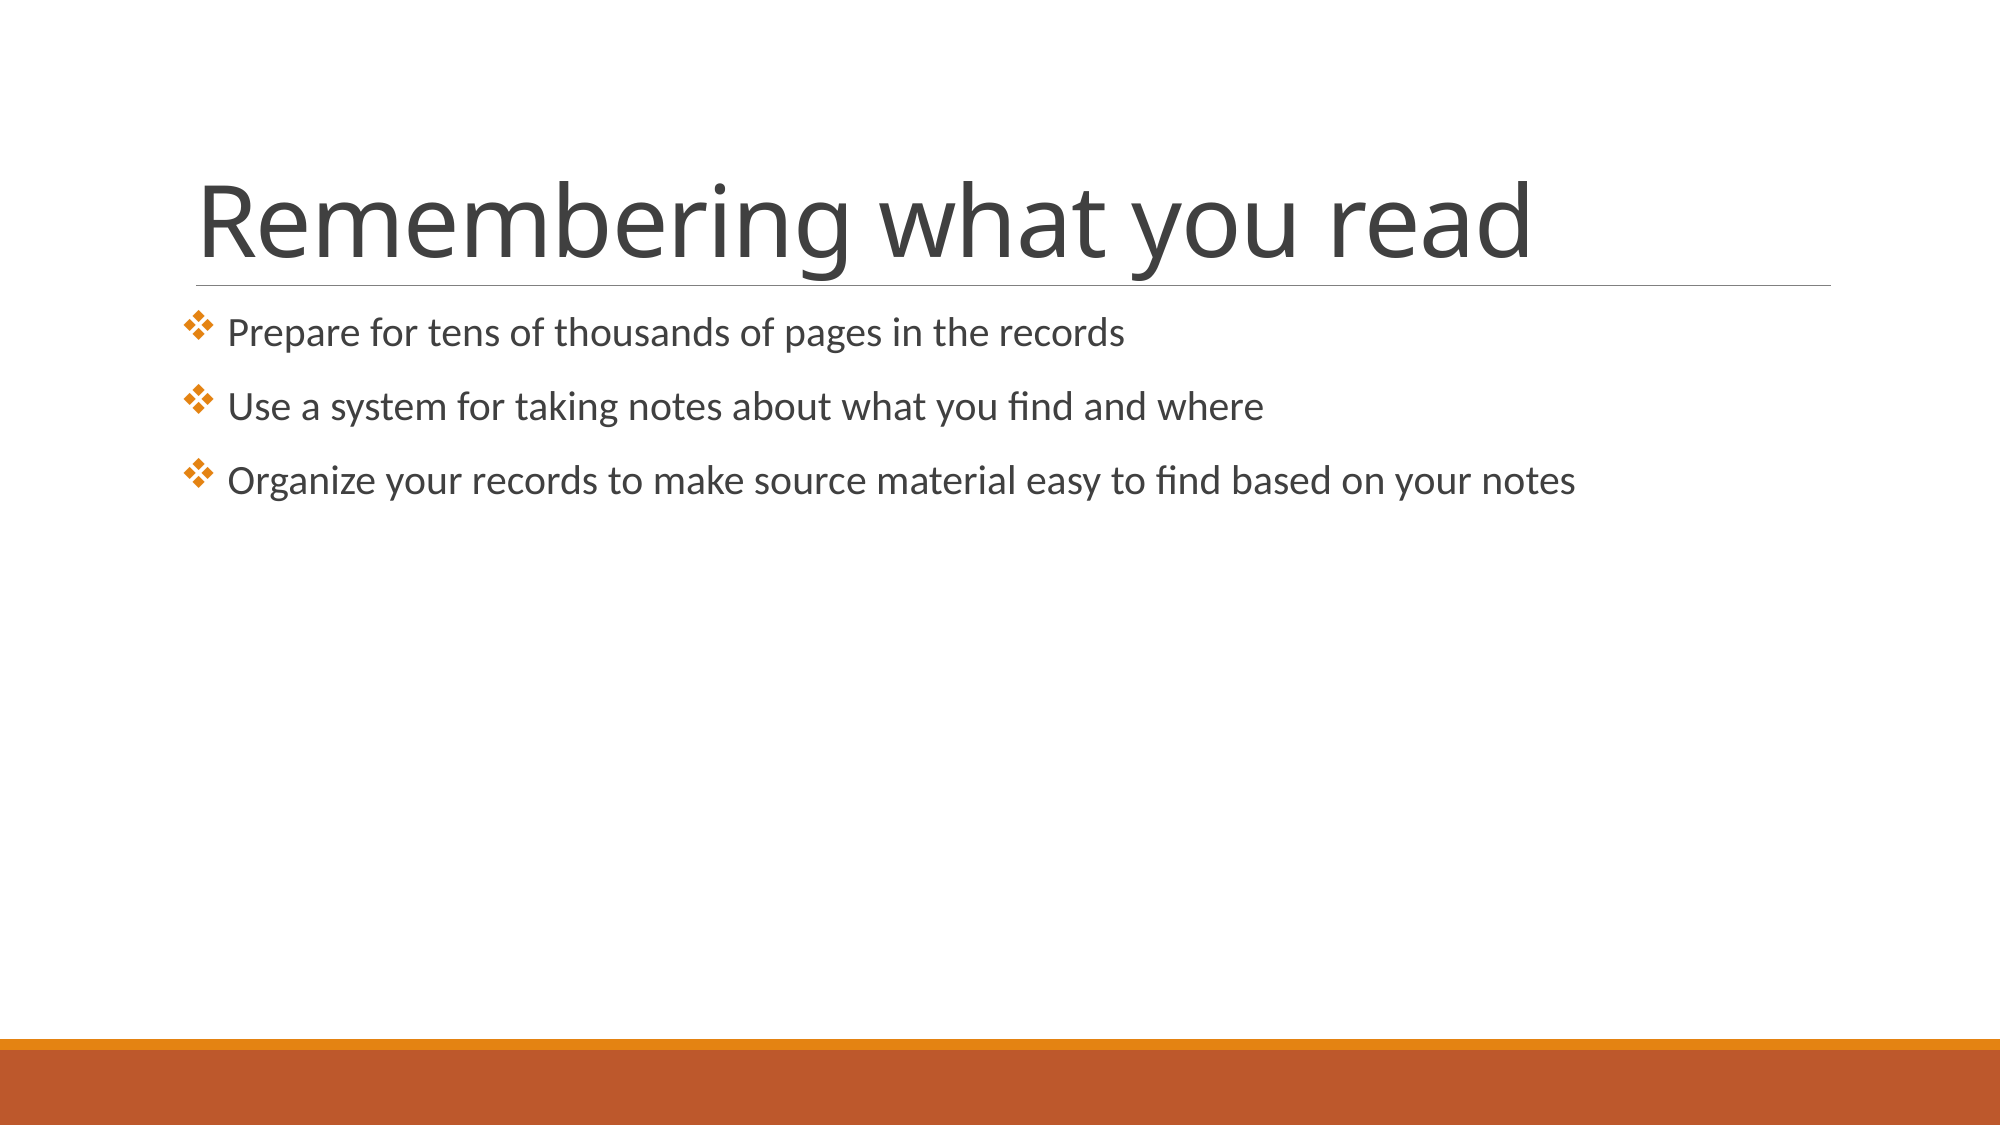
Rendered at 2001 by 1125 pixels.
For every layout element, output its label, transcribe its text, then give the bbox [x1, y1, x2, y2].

list Prepare for tens of thousands of pages in the records Use a system for taking notes about what you find and where Organize your records to make source material easy to find based on your notes [180, 302, 1830, 963]
title Remembering what you read [180, 47, 1830, 285]
